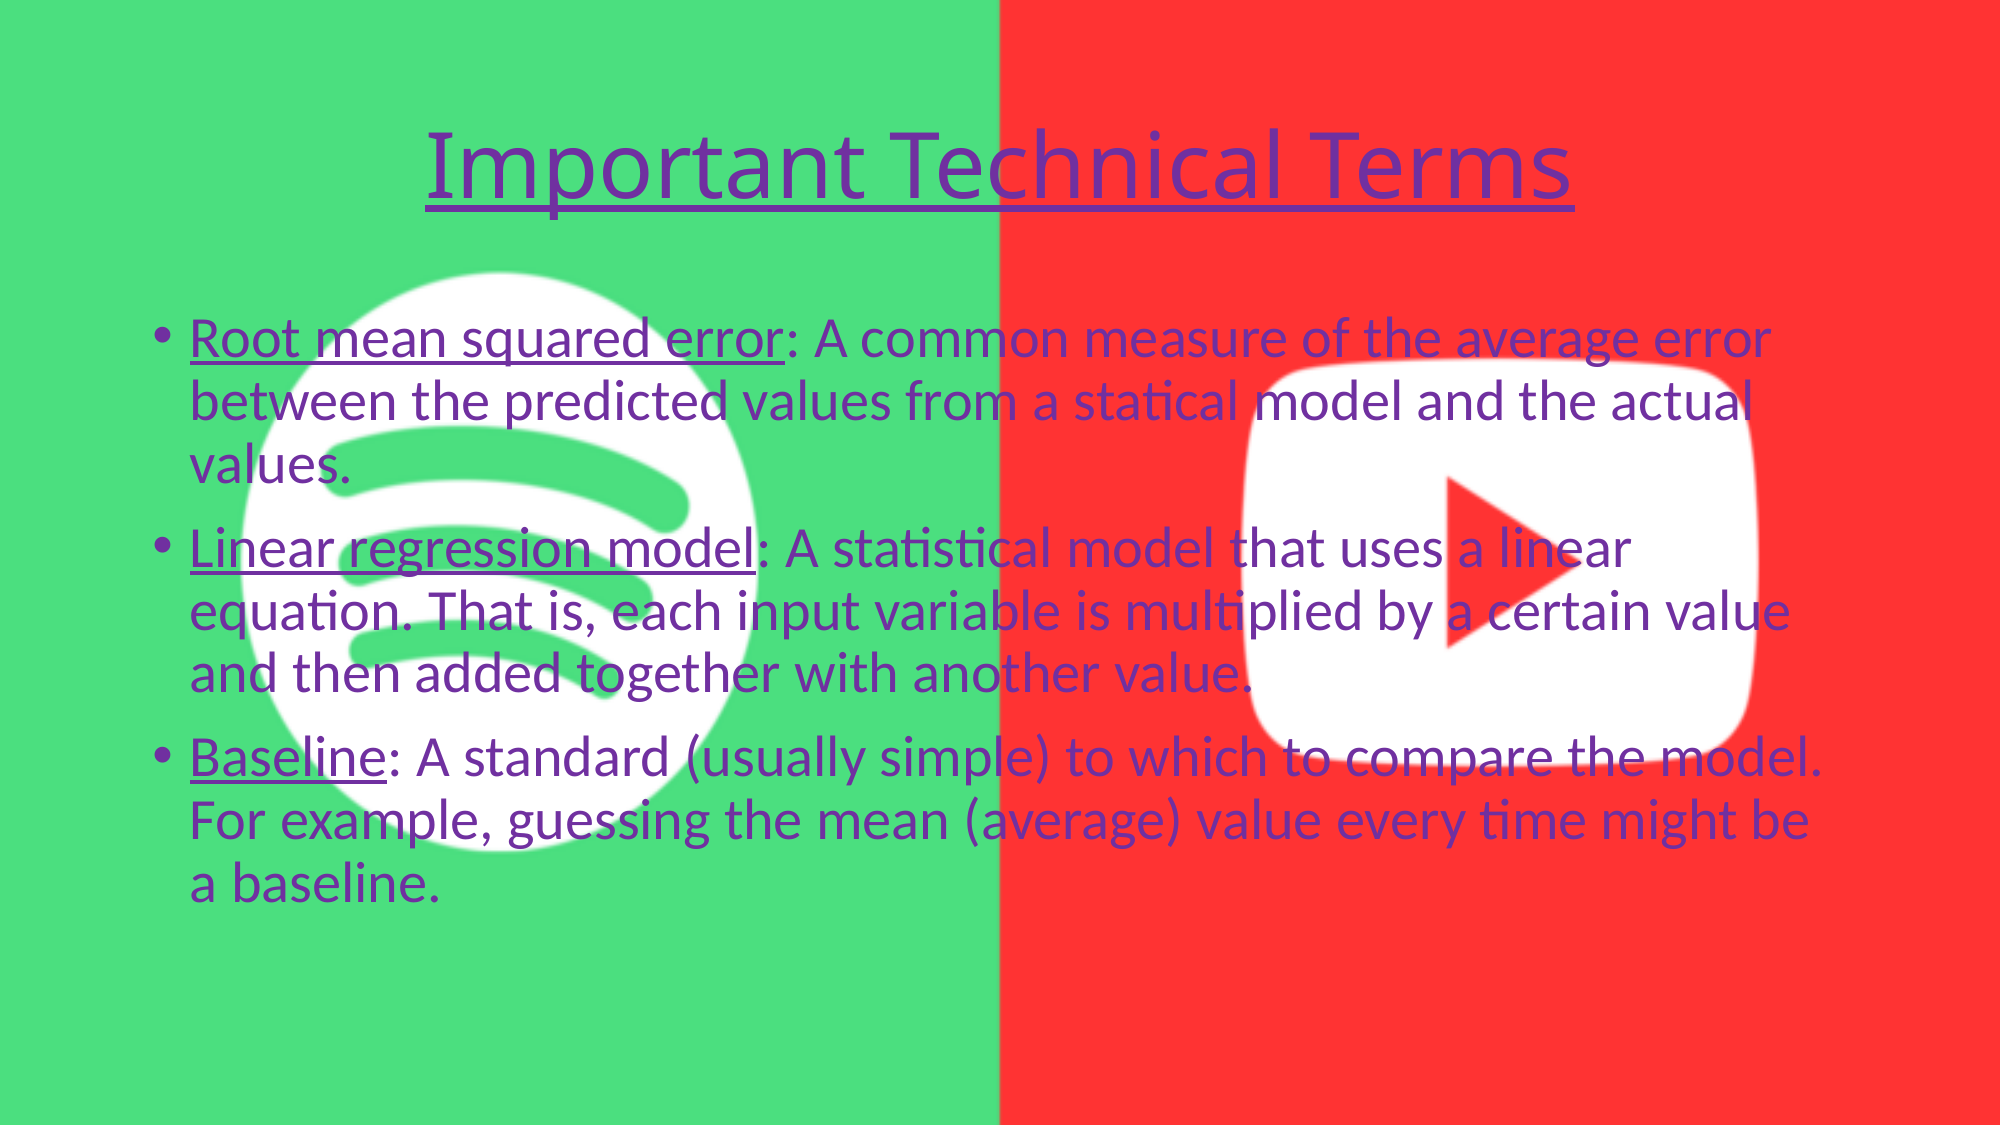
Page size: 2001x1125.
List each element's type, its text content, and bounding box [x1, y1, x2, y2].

list Root mean squared error: A common measure of the average error between the predicted values from a statical model and the actual values. Linear regression model: A statistical model that uses a linear equation. That is, each input variable is multiplied by a certain value and then added together with another value. Baseline: A standard (usually simple) to which to compare the model. For example, guessing the mean (average) value every time might be a baseline. [137, 299, 1863, 1014]
title Important Technical Terms [137, 59, 1863, 278]
